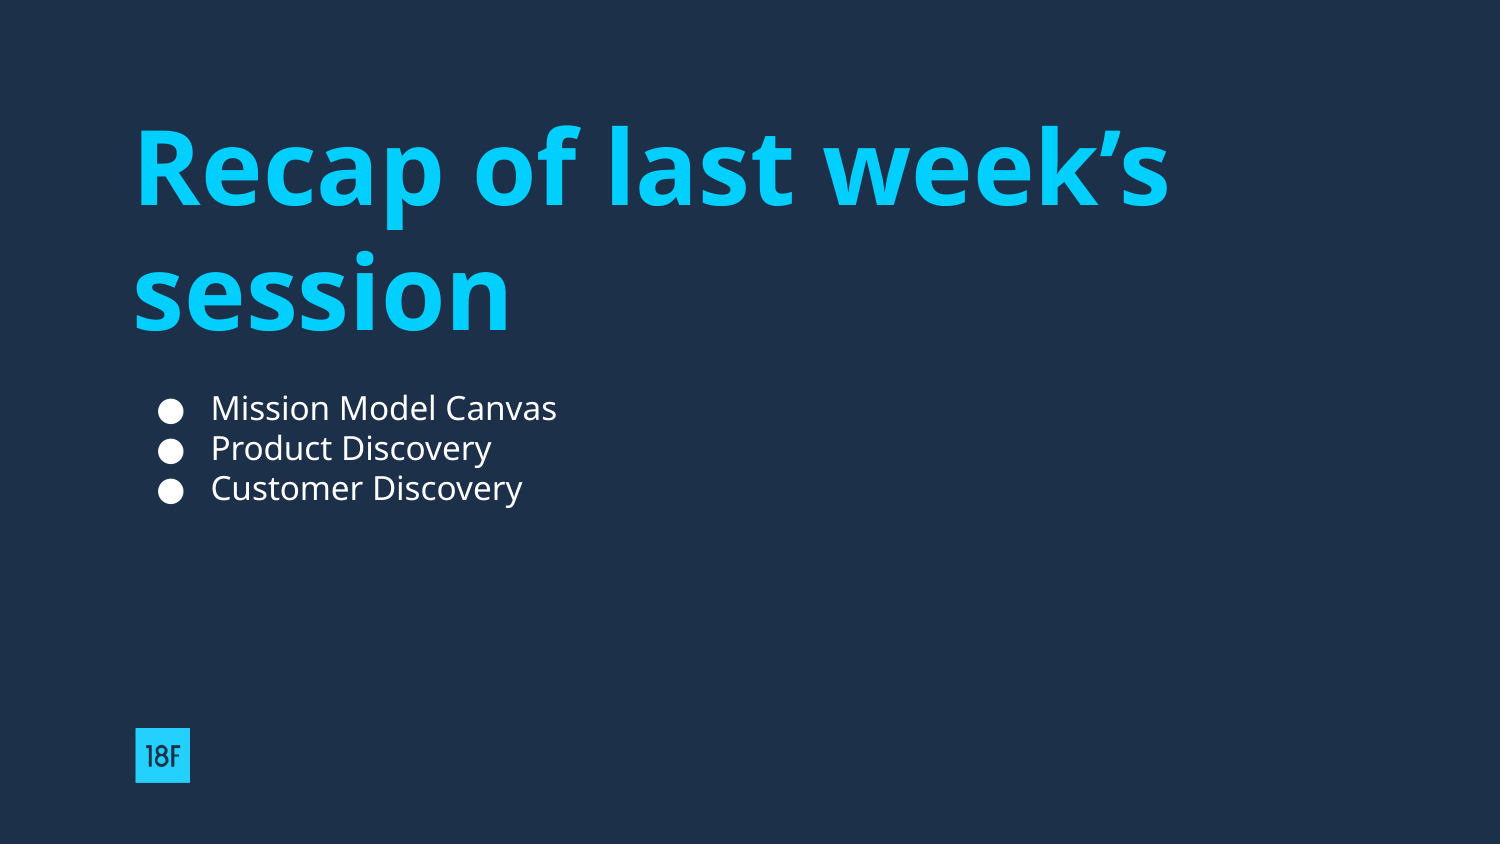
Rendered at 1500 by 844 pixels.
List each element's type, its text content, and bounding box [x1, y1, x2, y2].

title Recap of last week’s session [117, 86, 1330, 357]
picture [135, 728, 190, 783]
subtitle Mission Model Canvas Product Discovery Customer Discovery [120, 372, 841, 503]
